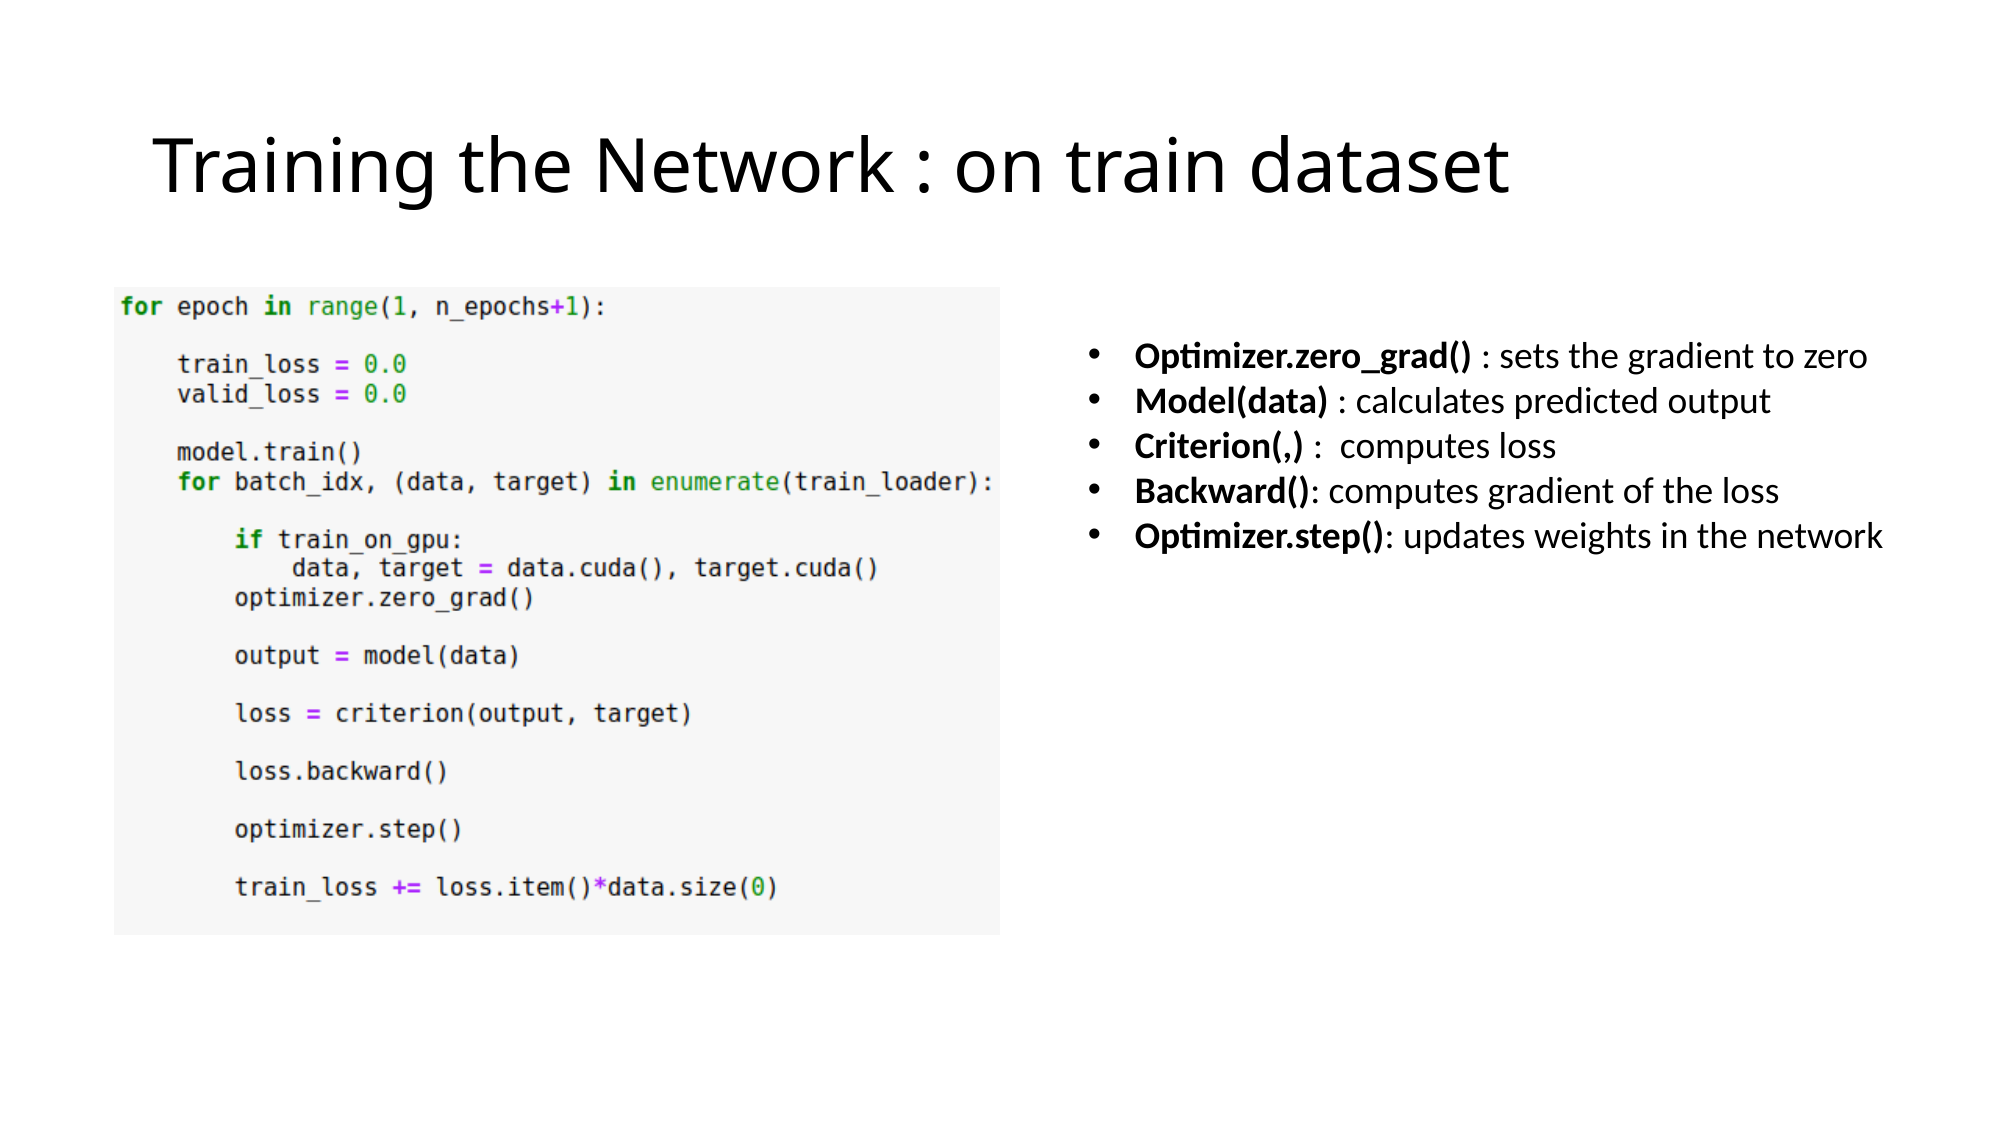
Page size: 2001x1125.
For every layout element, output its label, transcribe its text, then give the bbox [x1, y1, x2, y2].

title Training the Network : on train dataset [137, 59, 1863, 278]
text_box Optimizer.zero_grad() : sets the gradient to zero Model(data) : calculates predicted output Criterion(,) : computes loss Backward(): computes gradient of the loss Optimizer.step(): updates weights in the network [1073, 323, 1902, 608]
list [113, 287, 1000, 935]
